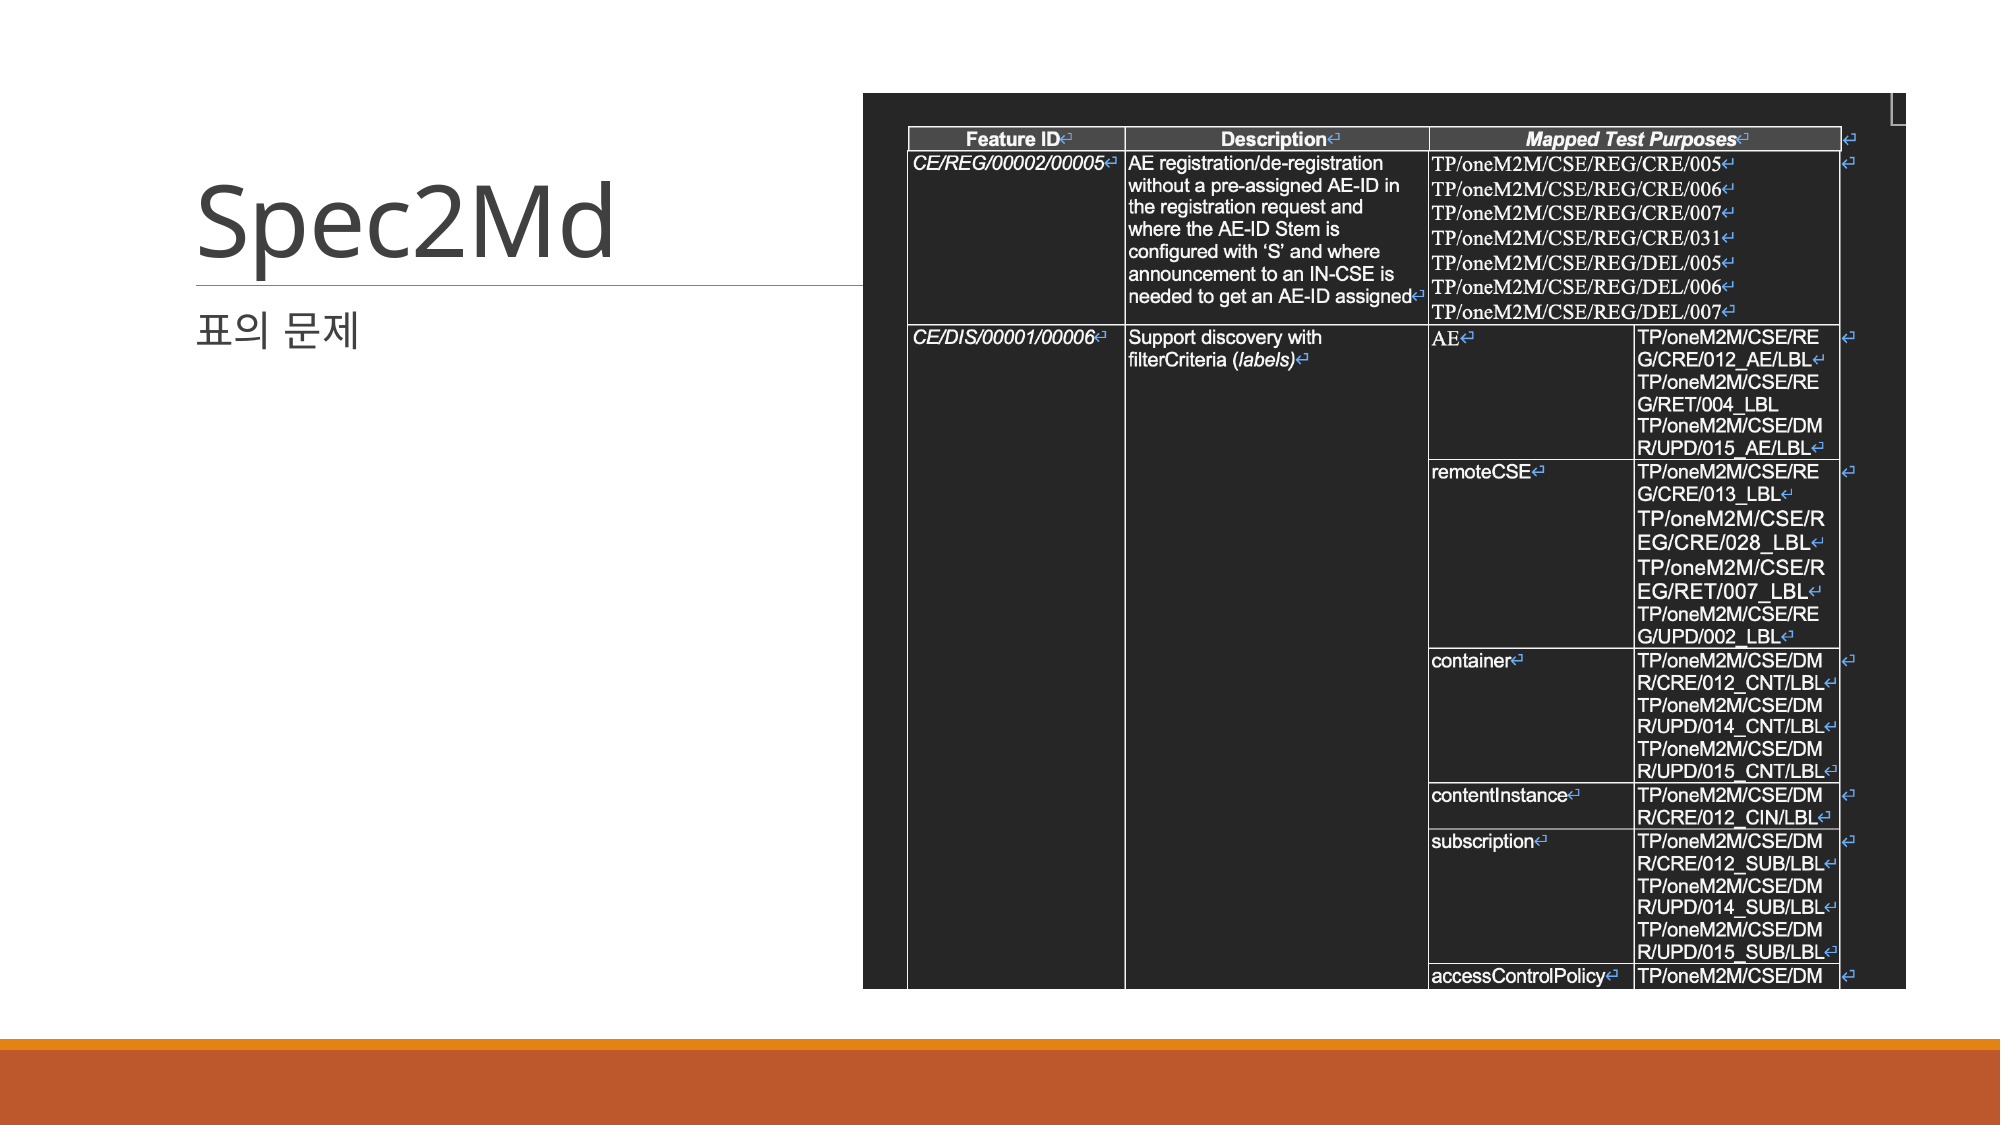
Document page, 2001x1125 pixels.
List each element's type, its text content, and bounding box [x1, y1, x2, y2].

list 표의 문제 [180, 302, 859, 963]
picture [862, 93, 1907, 990]
title Spec2Md [180, 47, 1830, 285]
